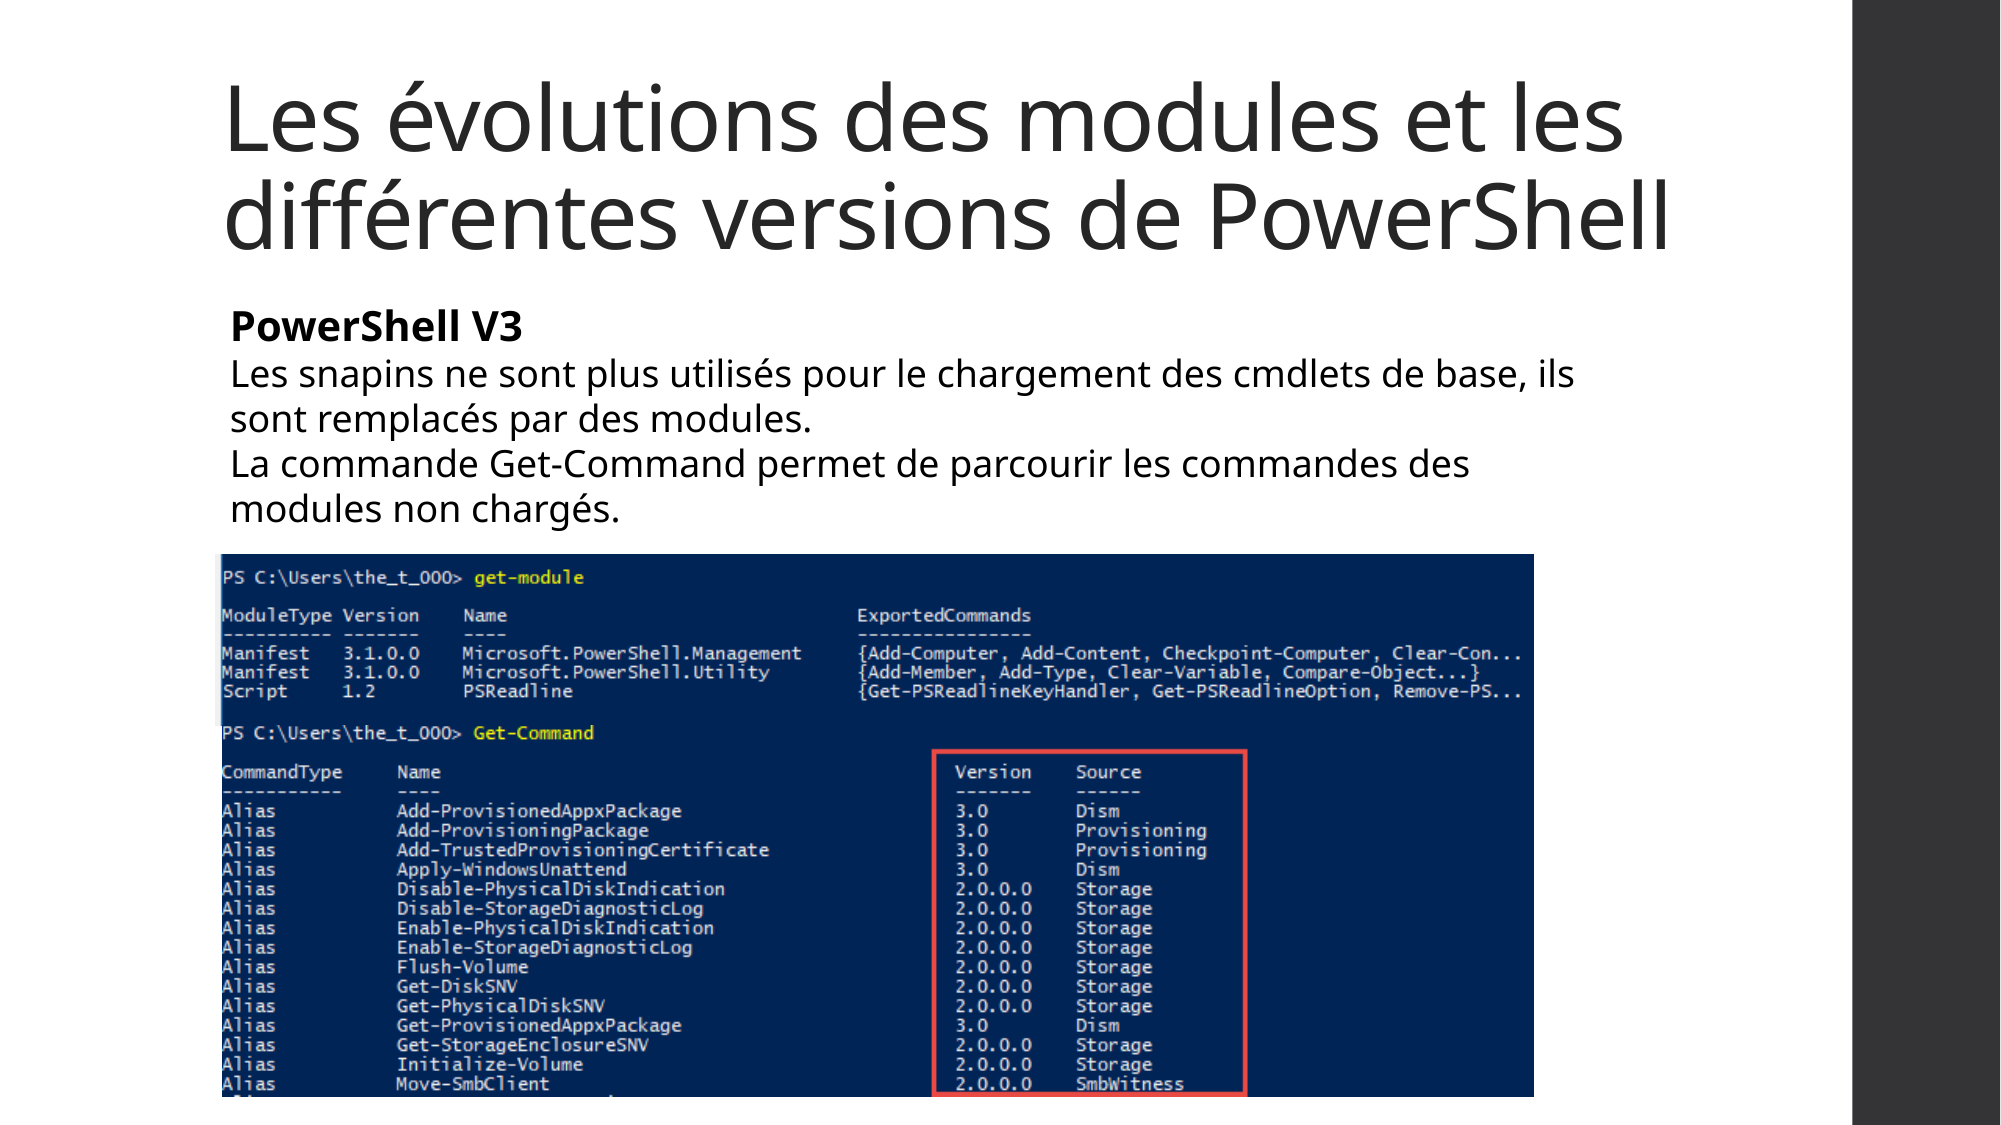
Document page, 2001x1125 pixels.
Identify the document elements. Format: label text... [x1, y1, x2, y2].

picture [222, 724, 1534, 1097]
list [214, 554, 1534, 726]
title Les évolutions des modules et les différentes versions de PowerShell [206, 60, 1797, 278]
text_box PowerShell V3 Les snapins ne sont plus utilisés pour le chargement des cmdlets de base, ils sont remplacés par des modules. La commande Get-Command permet de parcourir les commandes des modules non chargés. [215, 292, 1640, 538]
